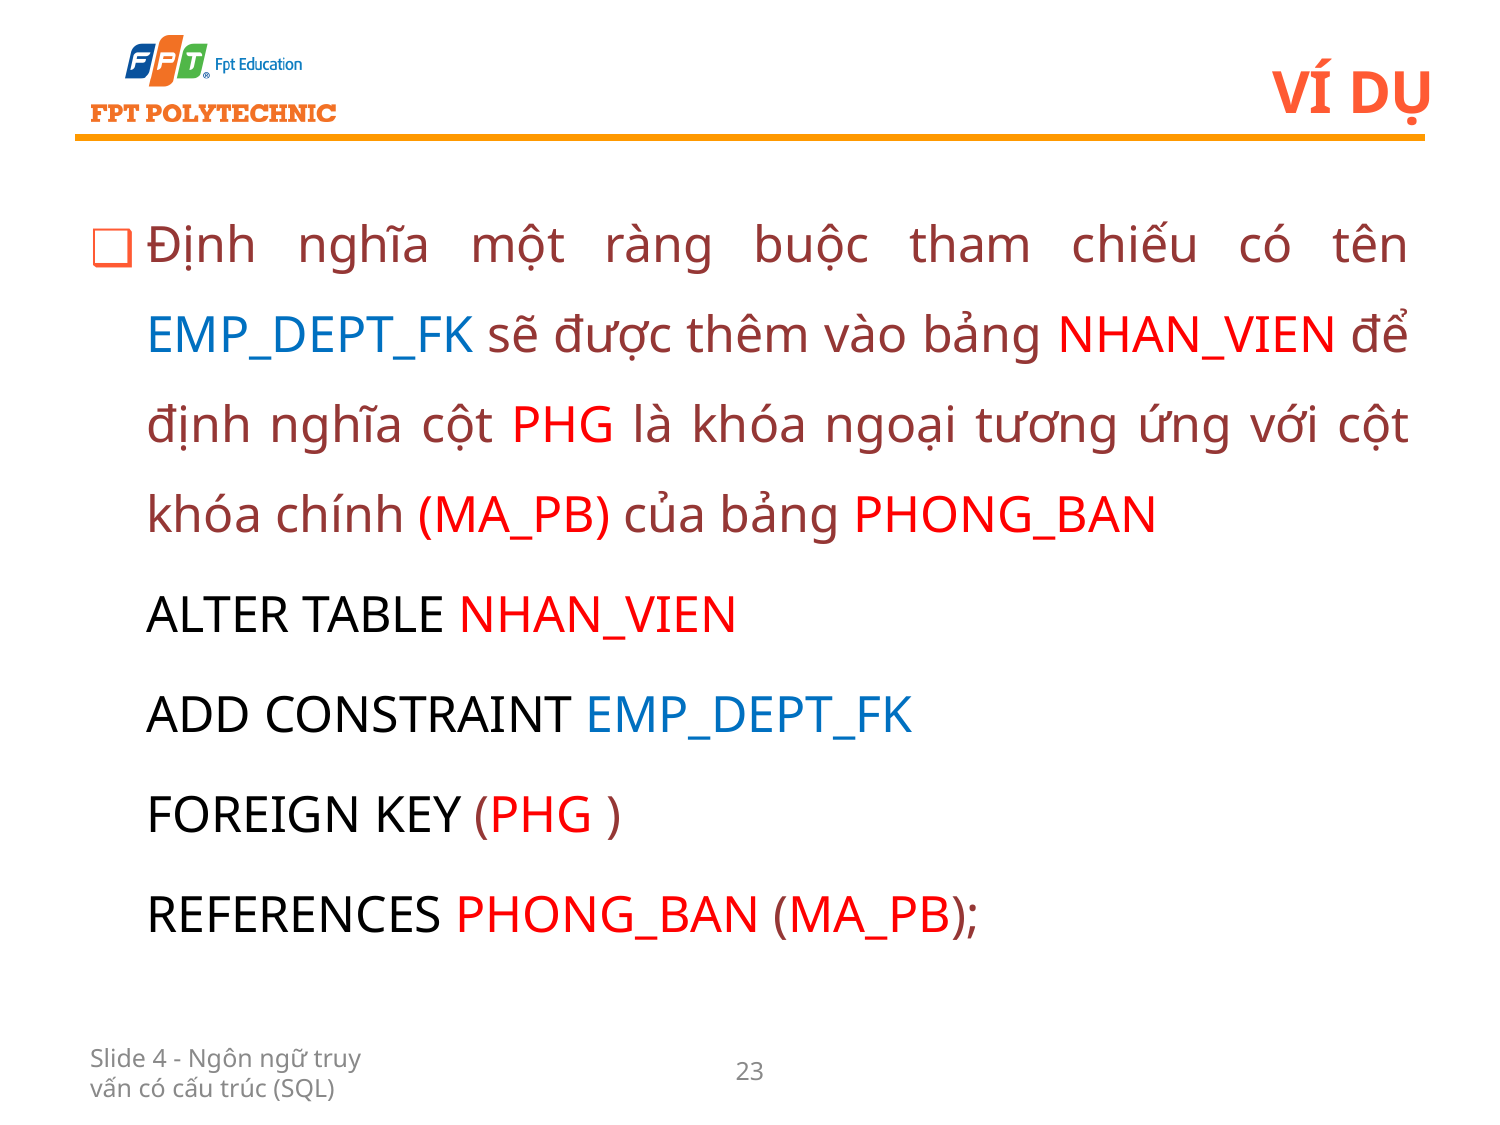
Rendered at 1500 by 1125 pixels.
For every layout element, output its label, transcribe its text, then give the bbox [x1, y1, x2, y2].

list Định nghĩa một ràng buộc tham chiếu có tên EMP_DEPT_FK sẽ được thêm vào bảng NHAN_VIEN để định nghĩa cột PHG là khóa ngoại tương ứng với cột khóa chính (MA_PB) của bảng PHONG_BAN ALTER TABLE NHAN_VIEN ADD CONSTRAINT EMP_DEPT_FK FOREIGN KEY (PHG ) REFERENCES PHONG_BAN (MA_PB); [75, 174, 1425, 1005]
picture [91, 35, 338, 122]
title Ví dụ [362, 50, 1450, 130]
footer Slide 4 - Ngôn ngữ truy vấn có cấu trúc (SQL) [75, 1042, 425, 1103]
slide_number 23 [512, 1042, 988, 1103]
